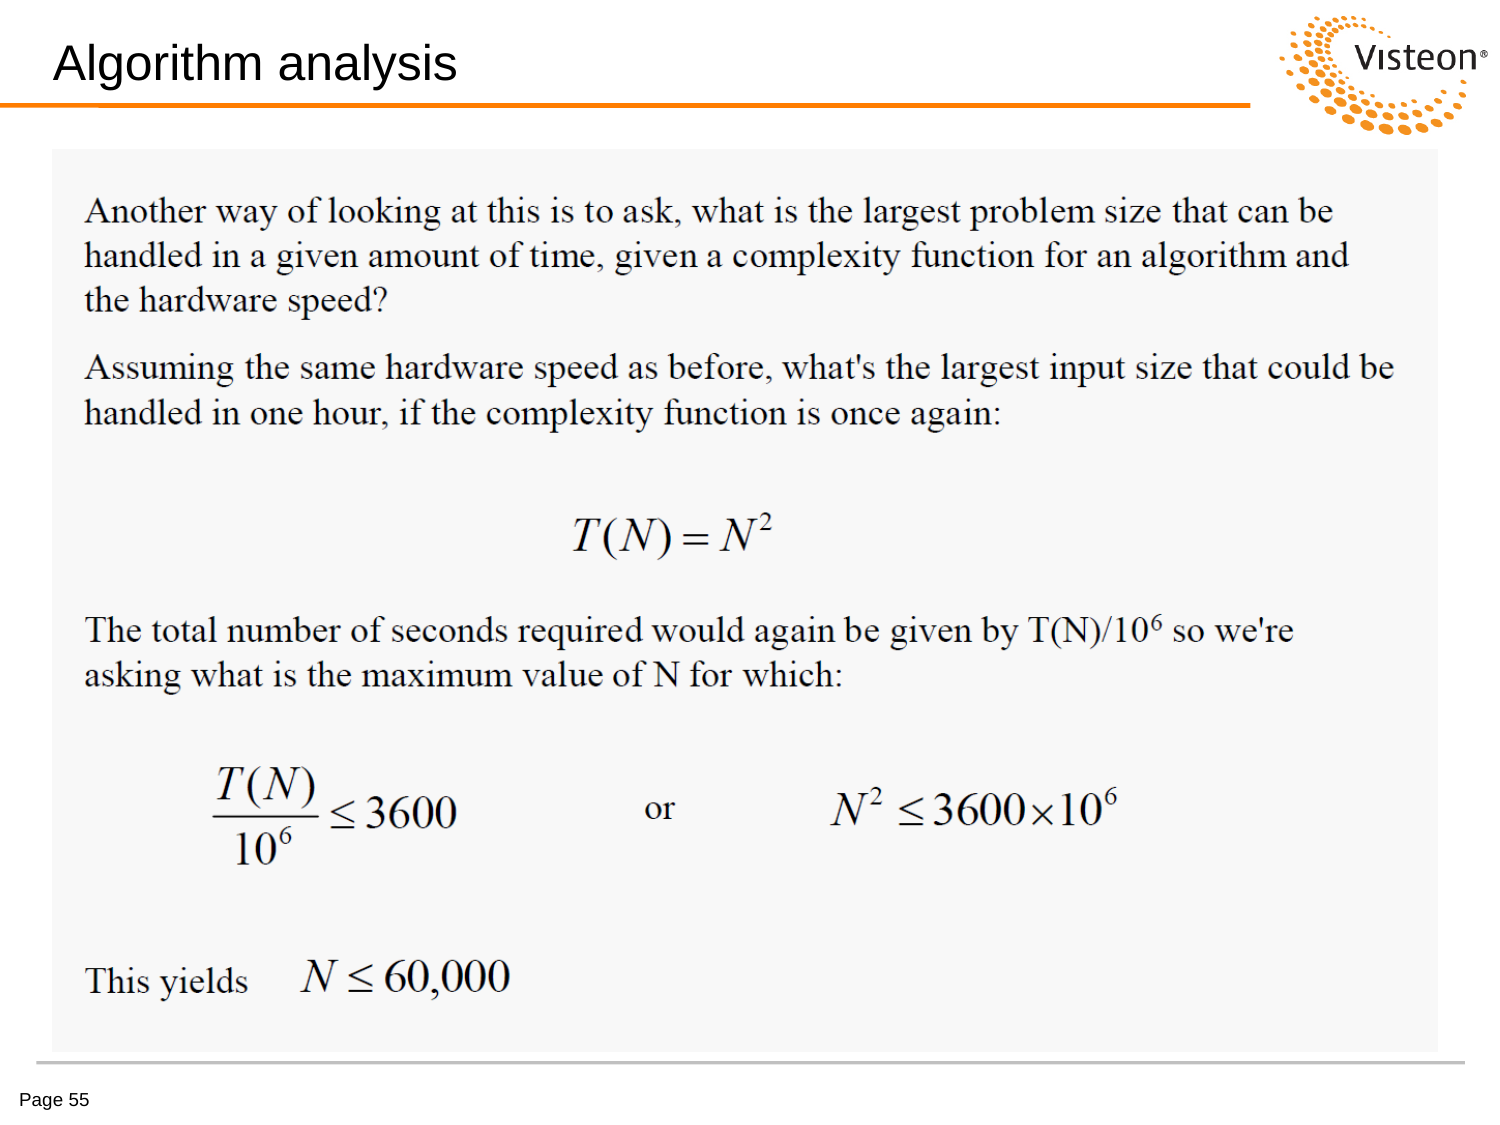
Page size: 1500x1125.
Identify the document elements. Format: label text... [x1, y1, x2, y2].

picture [52, 149, 1438, 1052]
slide_number Page 55 [4, 1079, 185, 1125]
title Algorithm analysis [52, 20, 1251, 91]
picture [1275, 6, 1492, 145]
